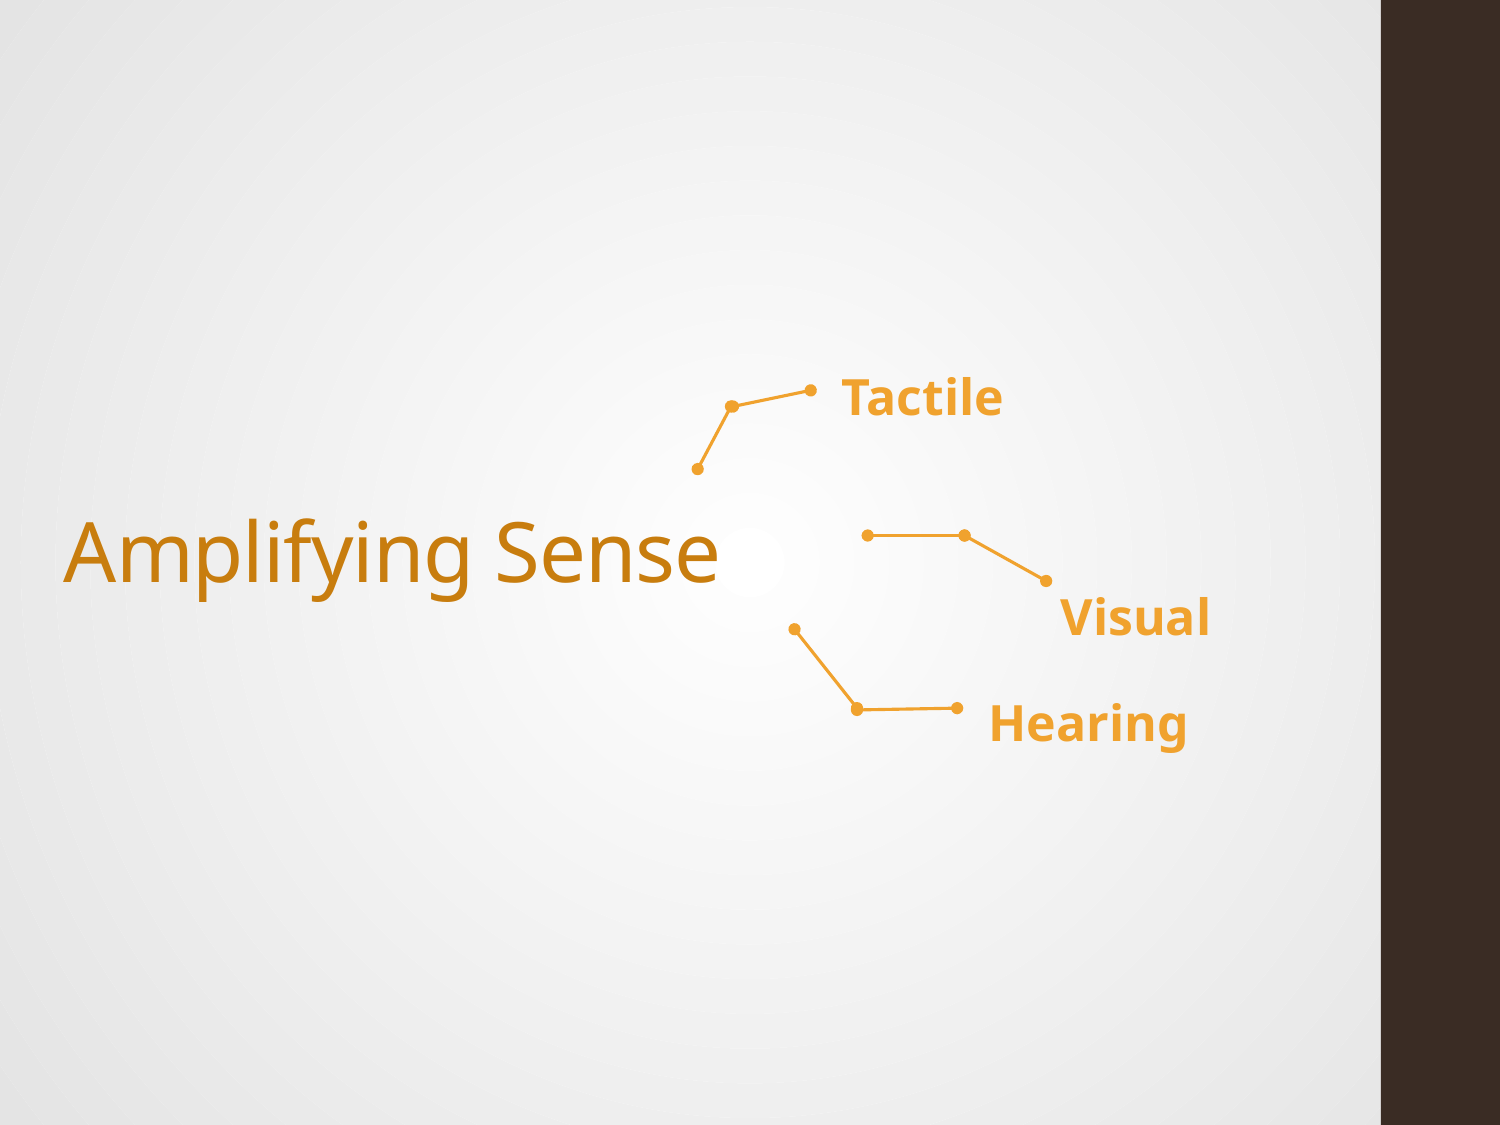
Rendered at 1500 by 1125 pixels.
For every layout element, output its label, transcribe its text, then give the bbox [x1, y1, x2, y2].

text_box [732, 390, 811, 407]
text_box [794, 629, 857, 709]
text_box Hearing [973, 683, 1204, 759]
text_box Tactile [826, 358, 1020, 433]
title Amplifying Sense [48, 390, 1242, 608]
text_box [697, 406, 731, 469]
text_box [964, 535, 1047, 581]
text_box Visual [1045, 577, 1227, 653]
